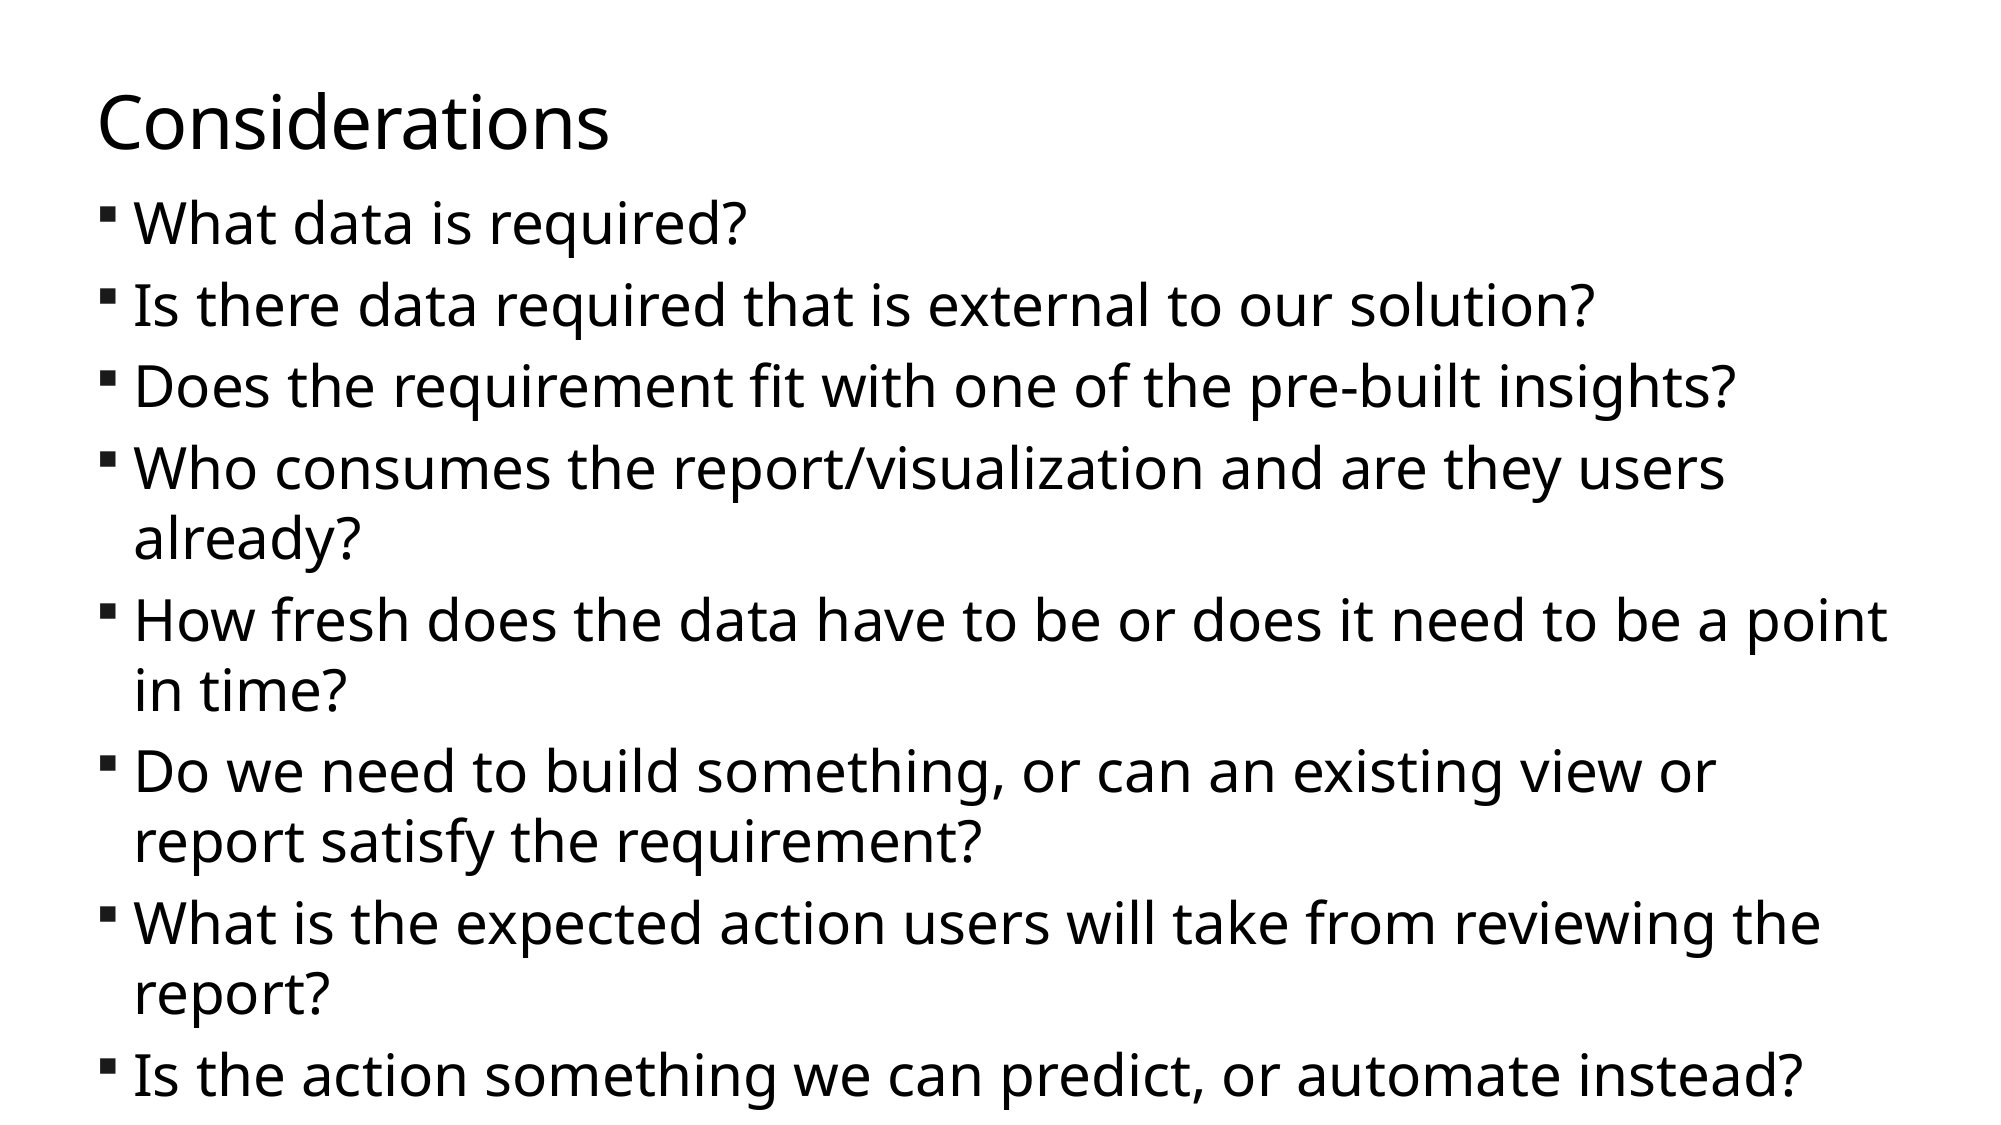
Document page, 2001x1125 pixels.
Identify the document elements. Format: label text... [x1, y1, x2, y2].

title Considerations [96, 75, 1904, 166]
list What data is required? Is there data required that is external to our solution? Does the requirement fit with one of the pre-built insights? Who consumes the report/visualization and are they users already? How fresh does the data have to be or does it need to be a point in time? Do we need to build something, or can an existing view or report satisfy the requirement? What is the expected action users will take from reviewing the report? Is the action something we can predict, or automate instead? [95, 186, 1904, 1042]
